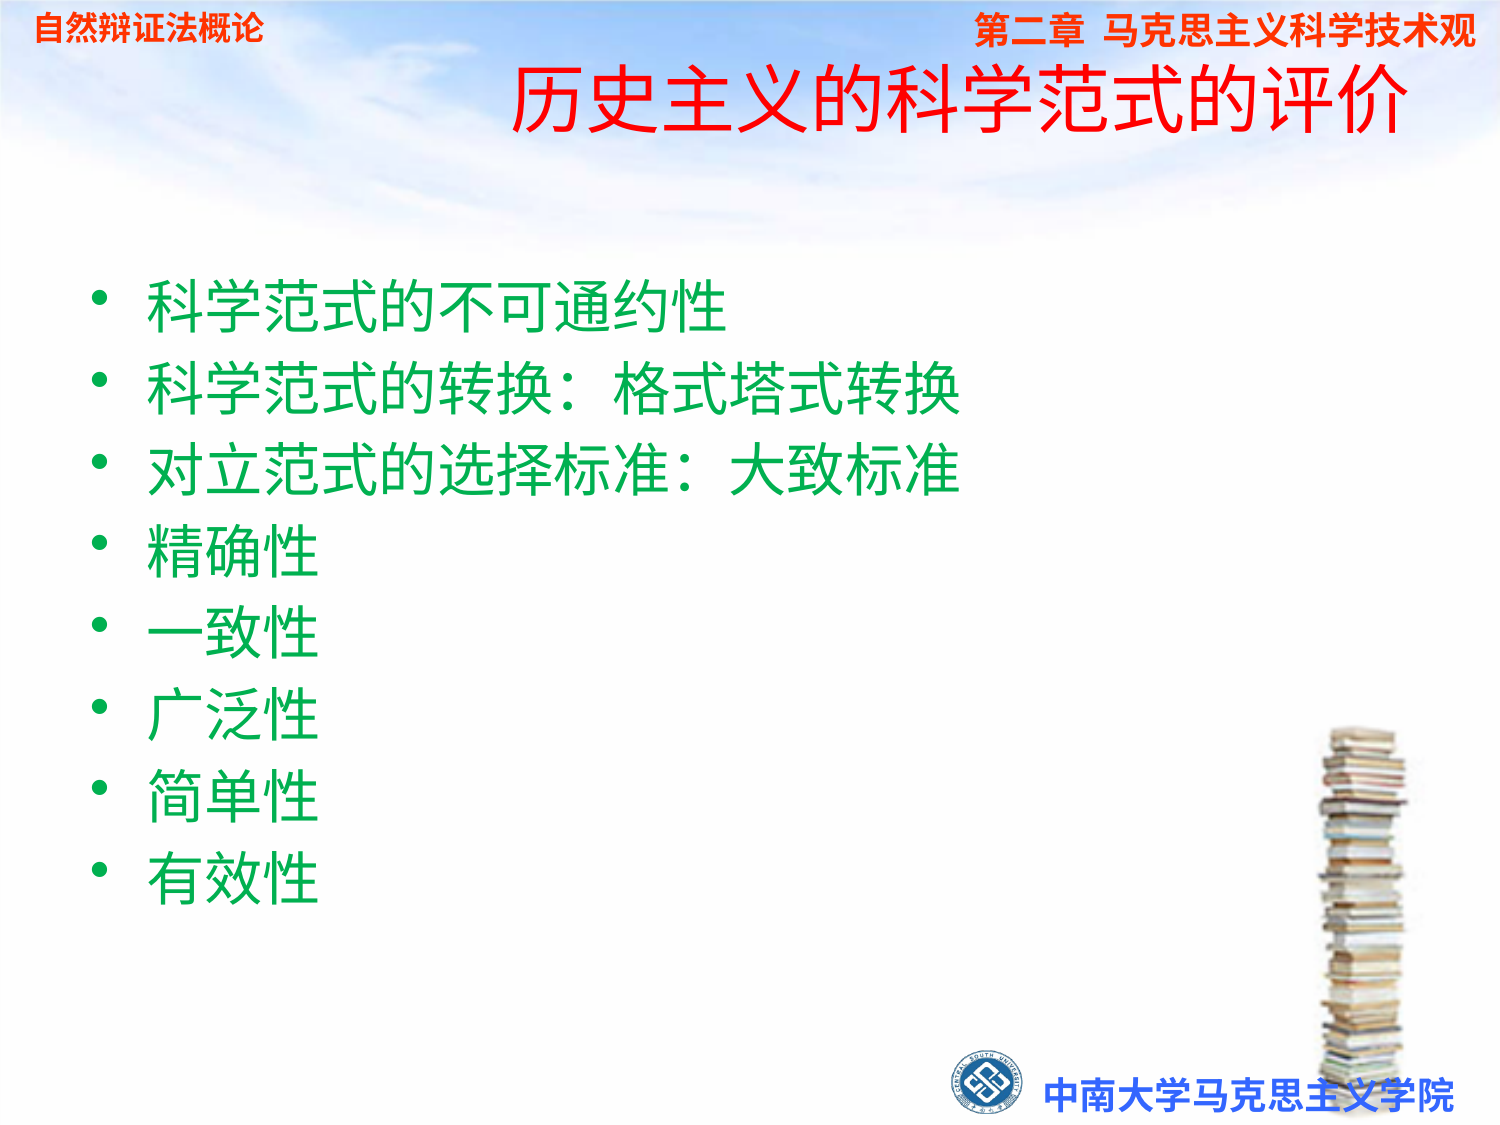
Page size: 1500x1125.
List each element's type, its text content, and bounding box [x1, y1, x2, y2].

list 科学范式的不可通约性 科学范式的转换：格式塔式转换 对立范式的选择标准：大致标准 精确性 一致性 广泛性 简单性 有效性 [75, 262, 1425, 1005]
picture [0, 0, 1500, 1125]
title 历史主义的科学范式的评价 [75, 45, 1425, 233]
